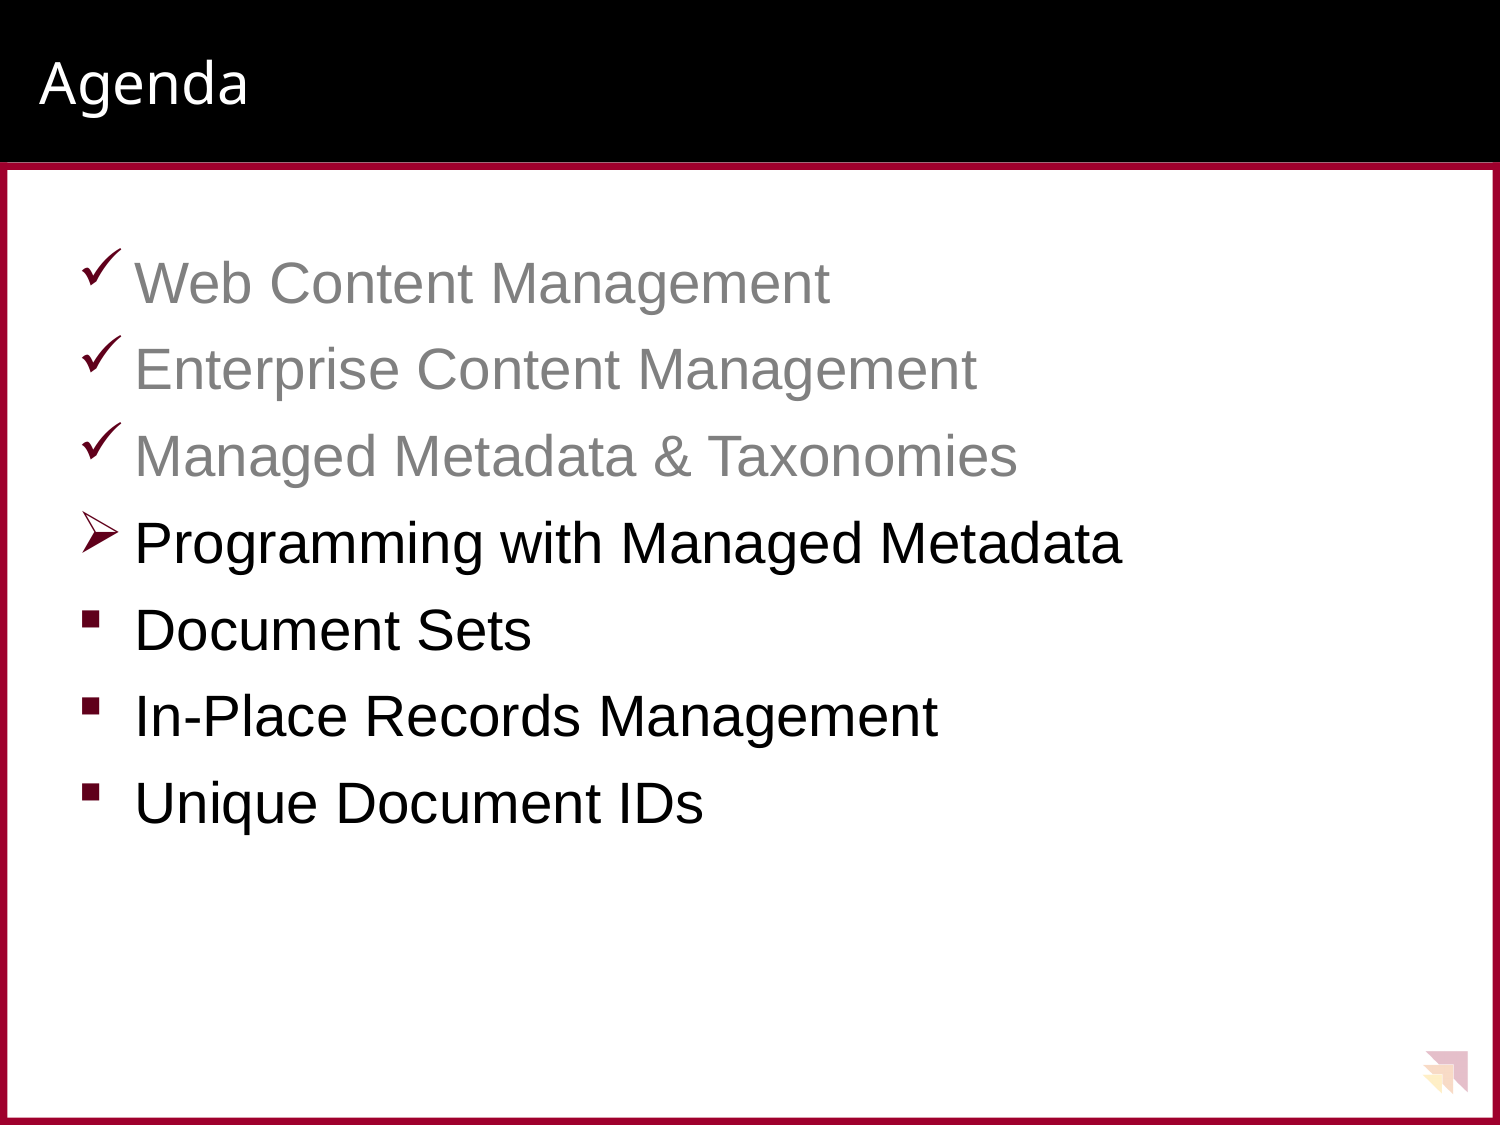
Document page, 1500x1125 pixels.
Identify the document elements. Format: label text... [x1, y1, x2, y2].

list Web Content Management Enterprise Content Management Managed Metadata & Taxonomies Programming with Managed Metadata Document Sets In-Place Records Management Unique Document IDs [62, 237, 1438, 1088]
title Agenda [24, 12, 1438, 150]
